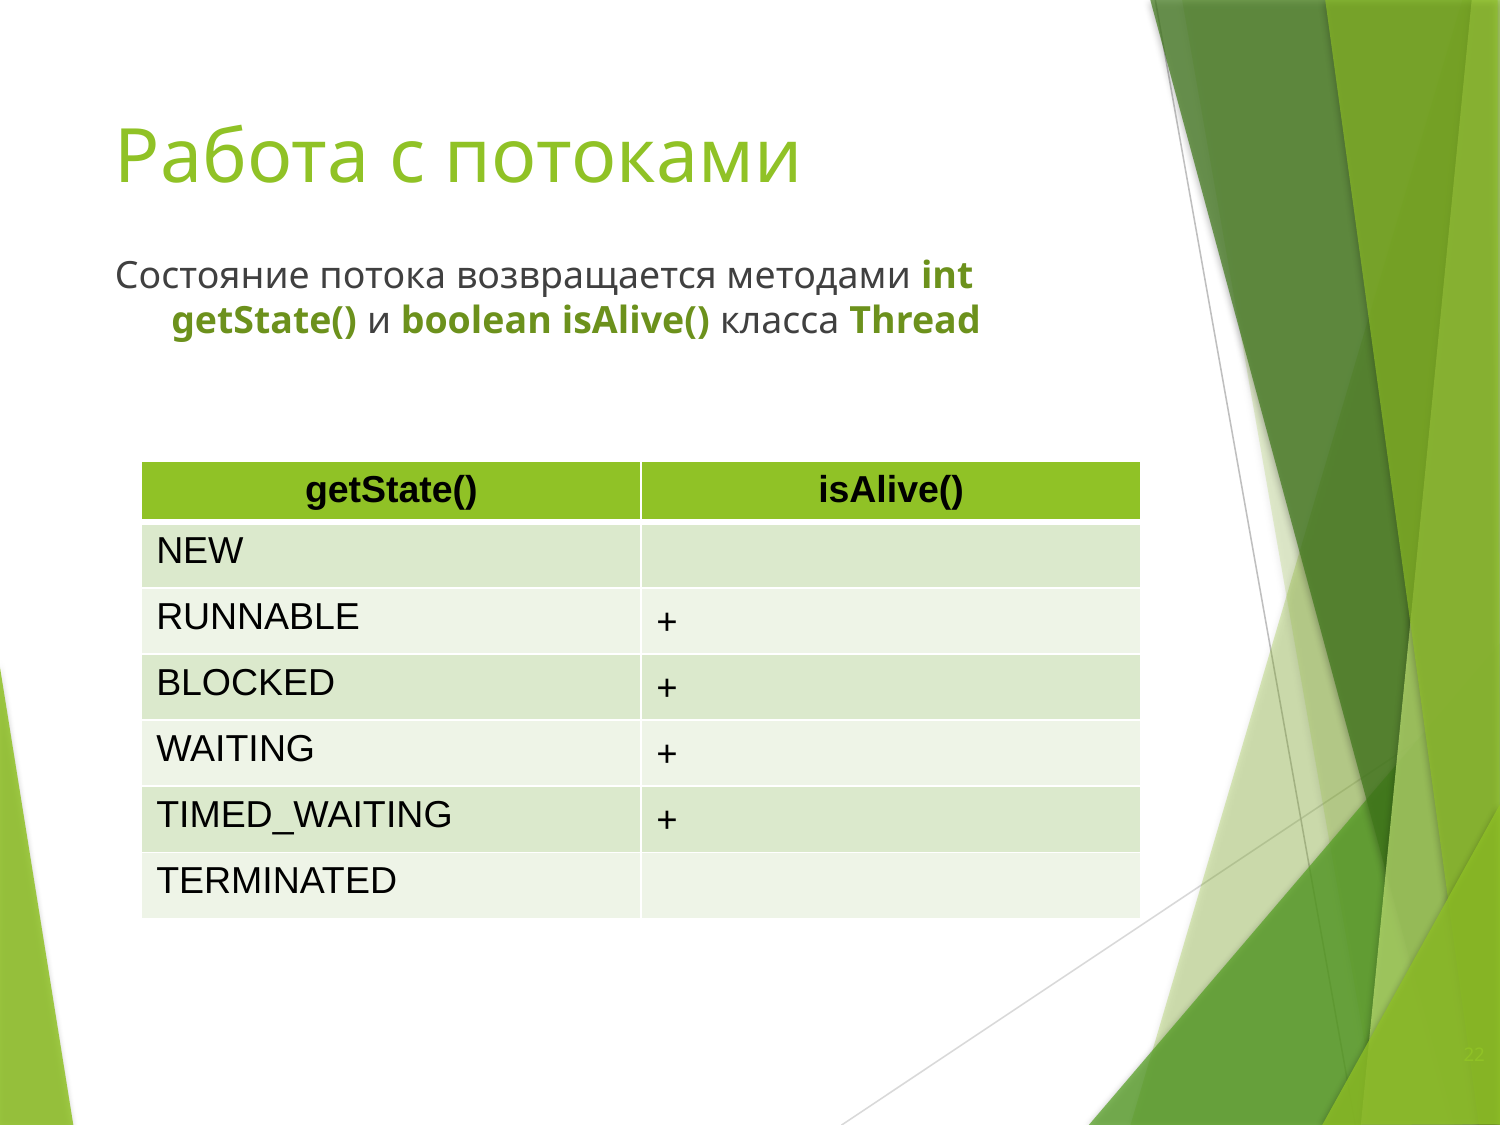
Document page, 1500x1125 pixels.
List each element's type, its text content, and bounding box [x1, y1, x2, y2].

table_cell NEW [142, 525, 640, 587]
table_cell TERMINATED [142, 853, 640, 918]
table_header isAlive() [642, 462, 1140, 519]
table_header getState() [142, 462, 640, 519]
table_cell TIMED_WAITING [142, 787, 640, 852]
table_cell + [642, 721, 1140, 785]
table_cell [642, 853, 1140, 918]
slide_number 22 [1337, 1025, 1500, 1085]
table_cell RUNNABLE [142, 589, 640, 653]
table_cell + [642, 787, 1140, 852]
table_cell + [642, 655, 1140, 719]
table_cell + [642, 589, 1140, 653]
list Состояние потока возвращается методами int getState() и boolean isAlive() класса Thread [99, 243, 1142, 991]
table_cell BLOCKED [142, 655, 640, 719]
table_cell [642, 525, 1140, 587]
table_cell WAITING [142, 721, 640, 785]
title Работа с потоками [99, 99, 1142, 220]
